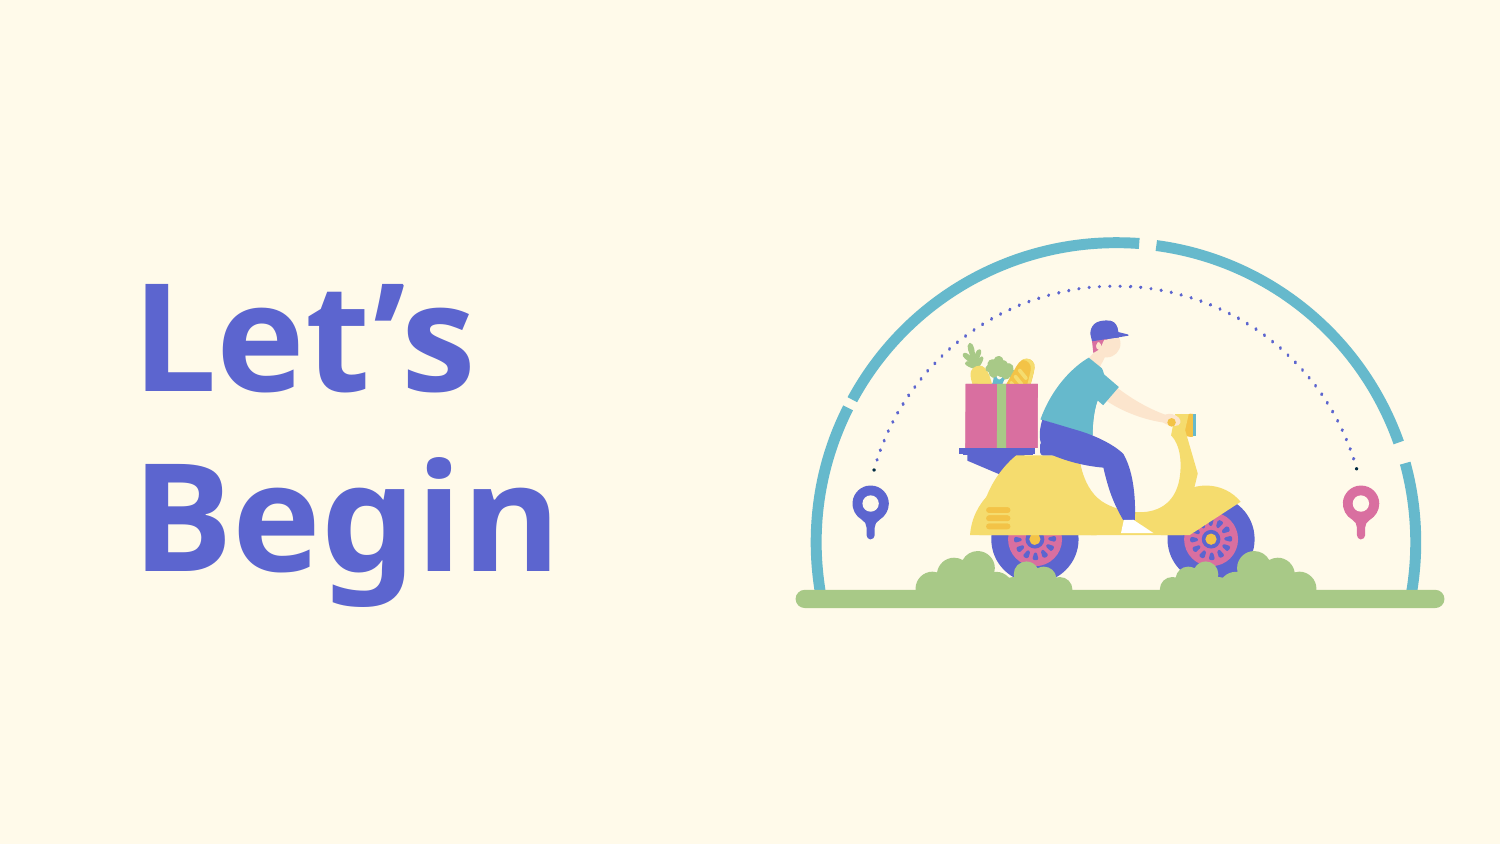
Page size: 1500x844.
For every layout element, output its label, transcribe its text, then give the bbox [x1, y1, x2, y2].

title Let’s Begin [116, 225, 848, 619]
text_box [796, 236, 1444, 607]
